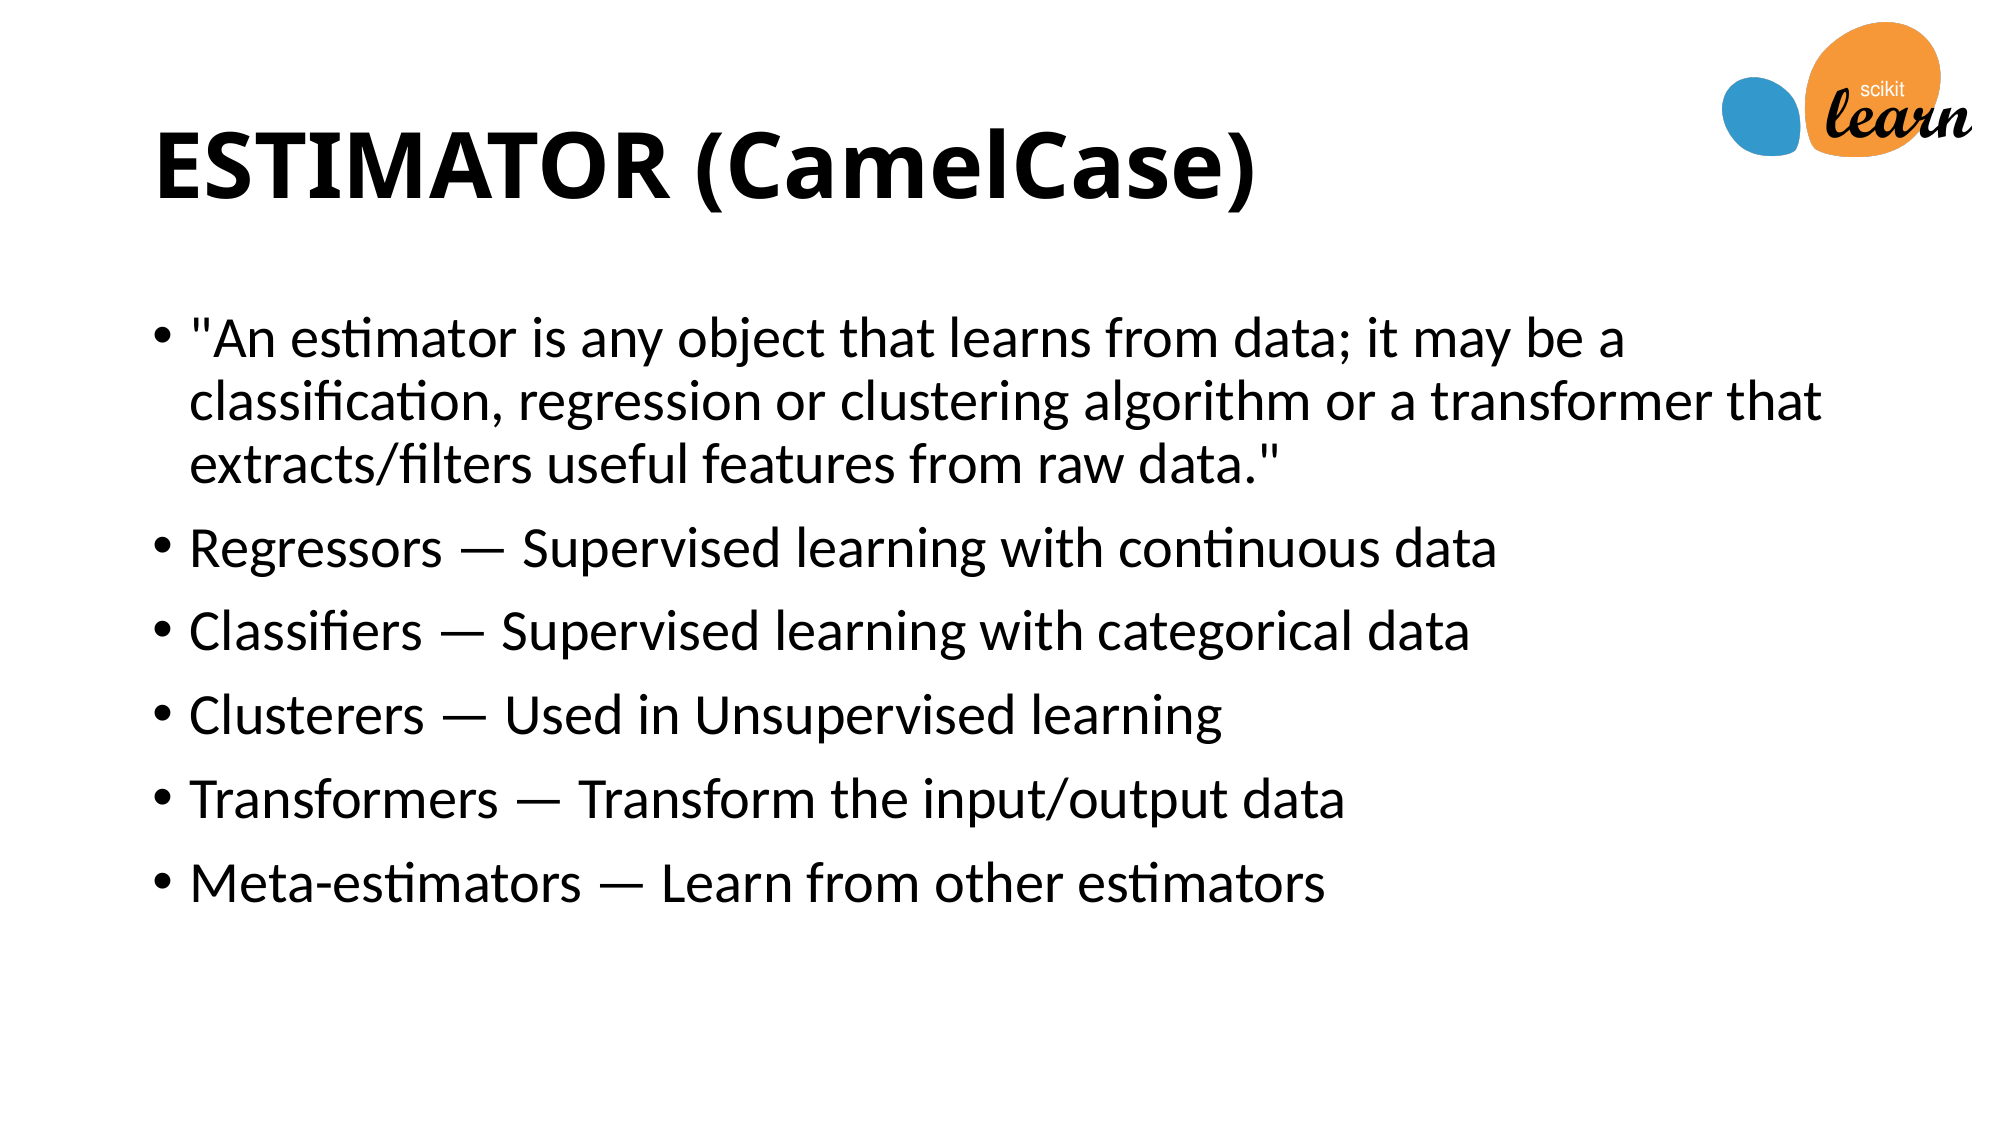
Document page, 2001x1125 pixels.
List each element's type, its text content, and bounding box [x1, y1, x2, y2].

picture [1722, 22, 1972, 157]
title ESTIMATOR (CamelCase) [137, 59, 1863, 278]
list "An estimator is any object that learns from data; it may be a classification, regression or clustering algorithm or a transformer that extracts/filters useful features from raw data." Regressors — Supervised learning with continuous data Classifiers — Supervised learning with categorical data Clusterers — Used in Unsupervised learning Transformers — Transform the input/output data Meta-estimators — Learn from other estimators [137, 299, 1863, 1014]
